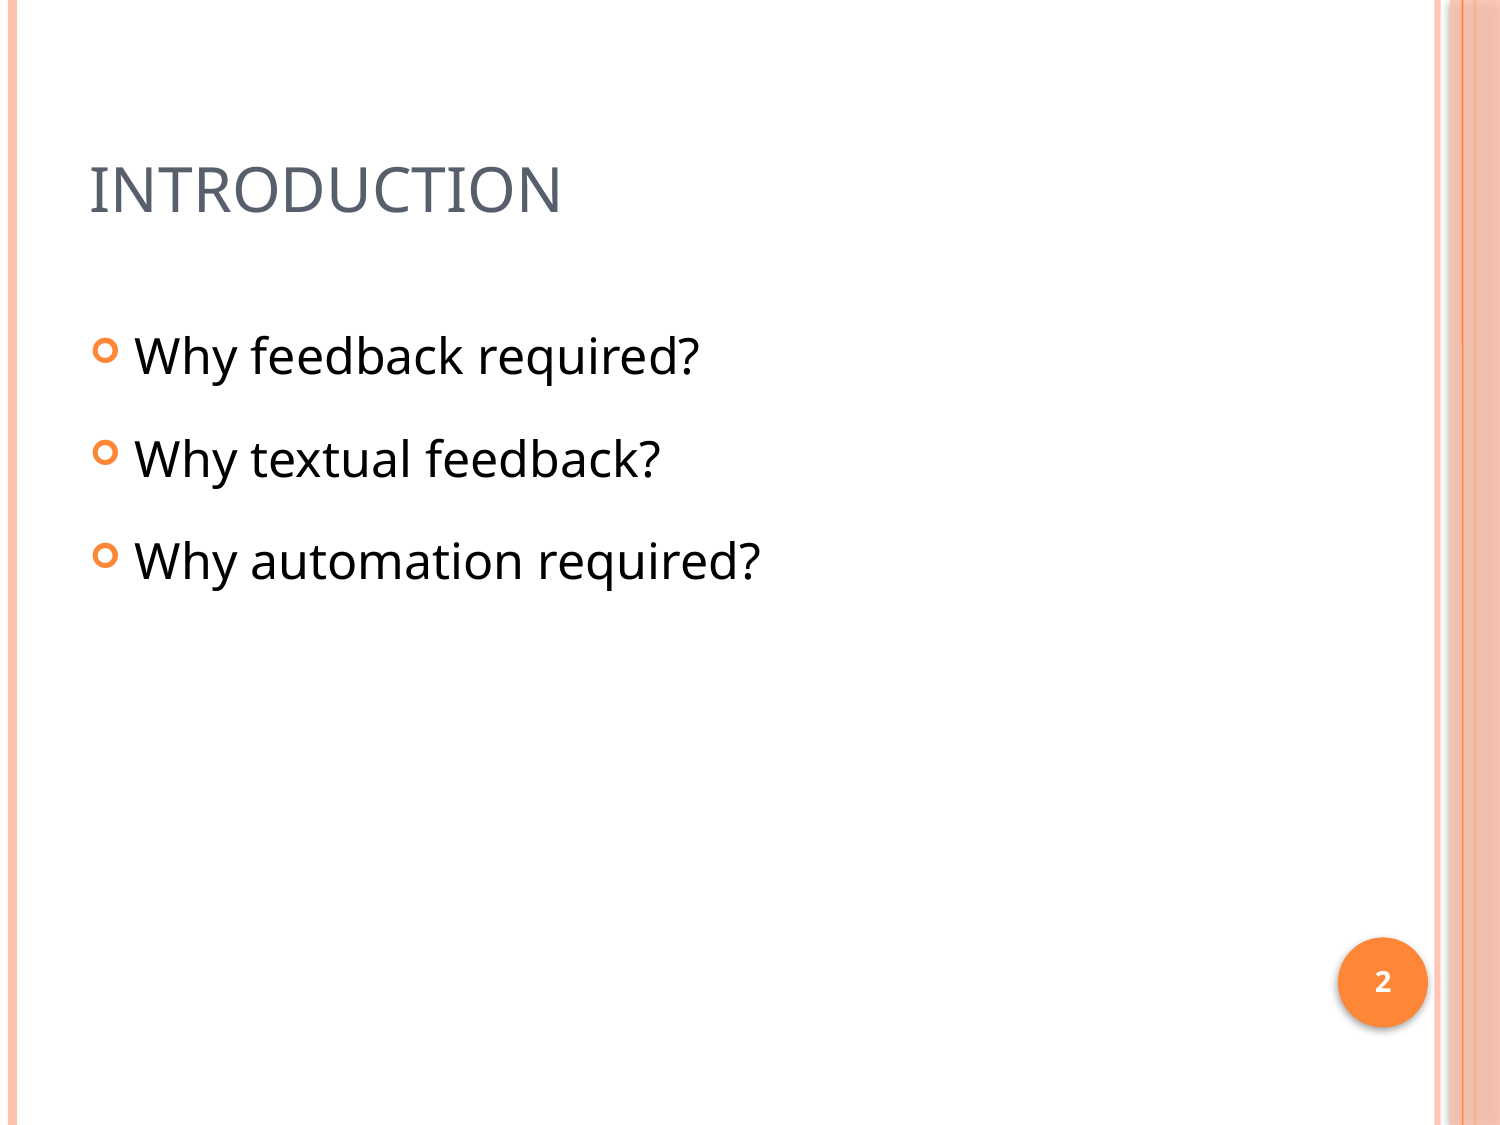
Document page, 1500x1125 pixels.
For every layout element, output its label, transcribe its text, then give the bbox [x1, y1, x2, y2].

title Introduction [75, 45, 1300, 233]
slide_number 2 [1333, 940, 1434, 1027]
list Why feedback required? Why textual feedback? Why automation required? [75, 287, 1300, 1087]
